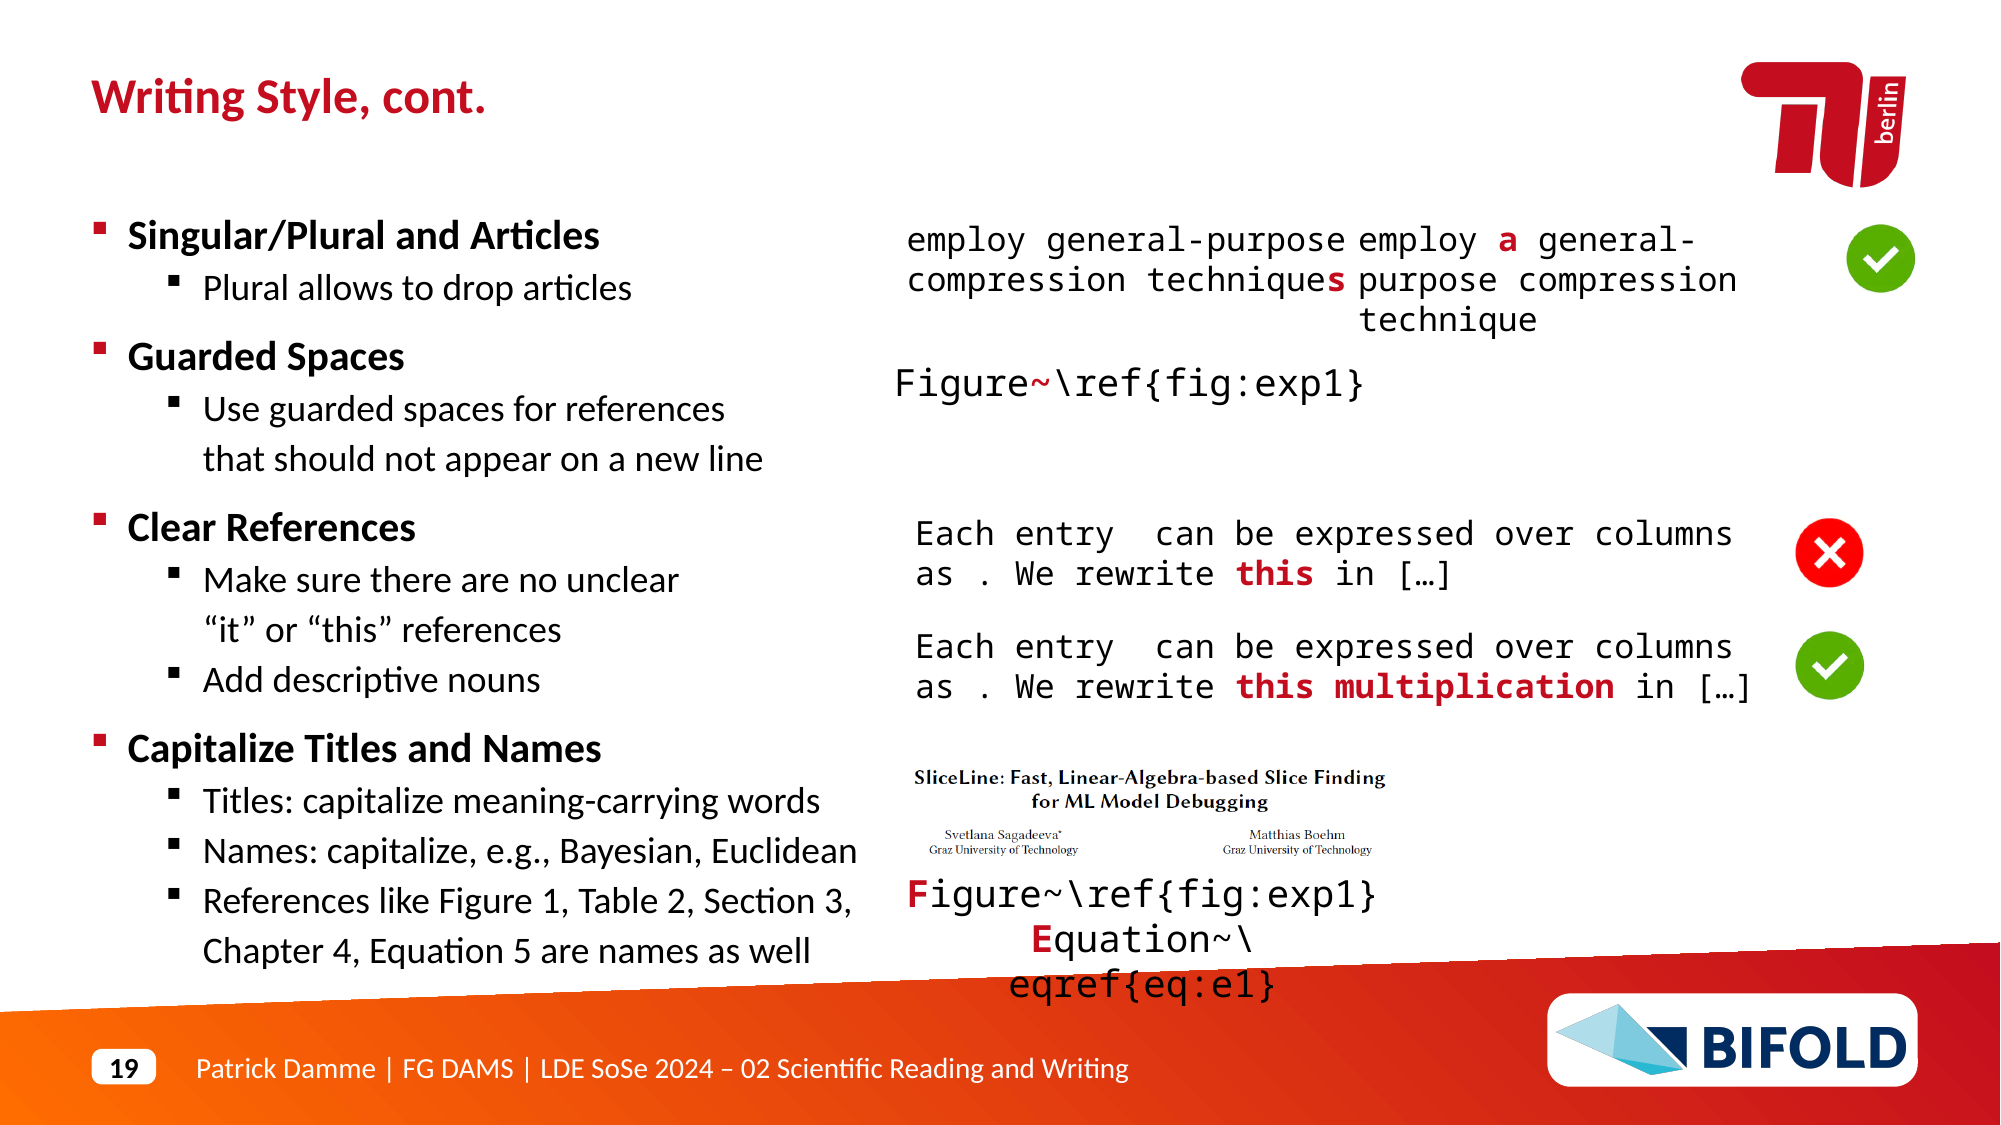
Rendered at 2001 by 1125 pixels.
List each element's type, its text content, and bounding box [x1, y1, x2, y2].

picture [1840, 219, 1920, 299]
text_box Figure~\ref{fig:exp1} [892, 351, 1370, 412]
text_box employ general-purpose compression techniques [891, 210, 1343, 306]
list Writing Style, cont. [91, 65, 1455, 183]
picture [891, 758, 1411, 864]
picture [1791, 514, 1867, 592]
picture [1556, 1004, 1906, 1075]
picture [1789, 626, 1869, 706]
text_box employ a general-purpose compression technique [1343, 210, 1834, 346]
picture [1741, 62, 1906, 188]
list Singular/Plural and Articles Plural allows to drop articles Guarded Spaces Use guarded spaces for references that should not appear on a new line Clear References Make sure there are no unclear “it” or “this” references Add descriptive nouns Capitalize Titles and Names Titles: capitalize meaning-carrying words Names: capitalize, e.g., Bayesian, Euclidean References like Figure 1, Table 2, Section 3, Chapter 4, Equation 5 are names as well [90, 208, 1908, 948]
text_box Figure~\ref{fig:exp1} Equation~\eqref{eq:e1} [904, 864, 1382, 1013]
